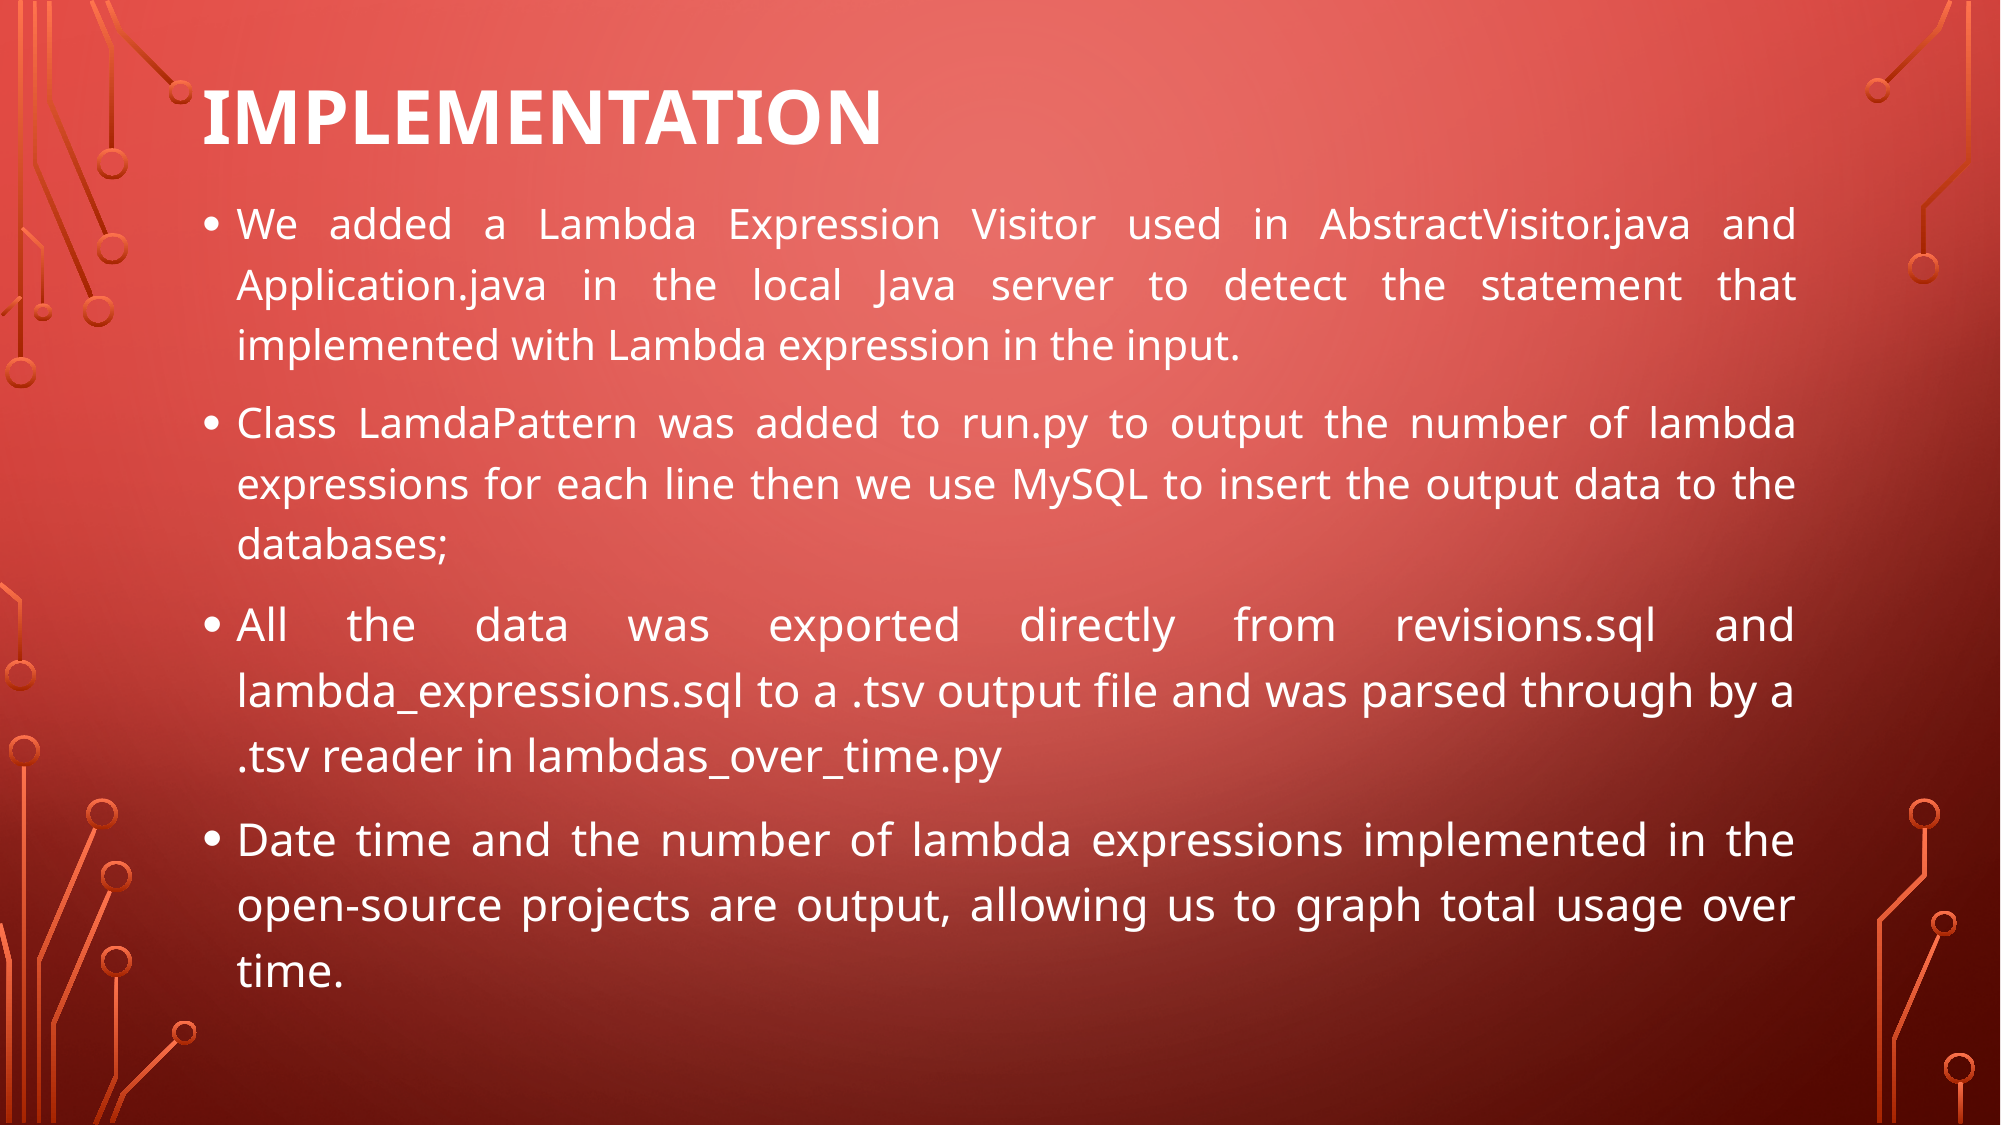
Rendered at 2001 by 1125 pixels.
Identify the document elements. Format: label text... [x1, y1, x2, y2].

list We added a Lambda Expression Visitor used in AbstractVisitor.java and Application.java in the local Java server to detect the statement that implemented with Lambda expression in the input. Class LamdaPattern was added to run.py to output the number of lambda expressions for each line then we use MySQL to insert the output data to the databases; All the data was exported directly from revisions.sql and lambda_expressions.sql to a .tsv output file and was parsed through by a .tsv reader in lambdas_over_time.py Date time and the number of lambda expressions implemented in the open-source projects are output, allowing us to graph total usage over time. [187, 180, 1813, 1005]
title Implementation [187, 0, 1813, 180]
